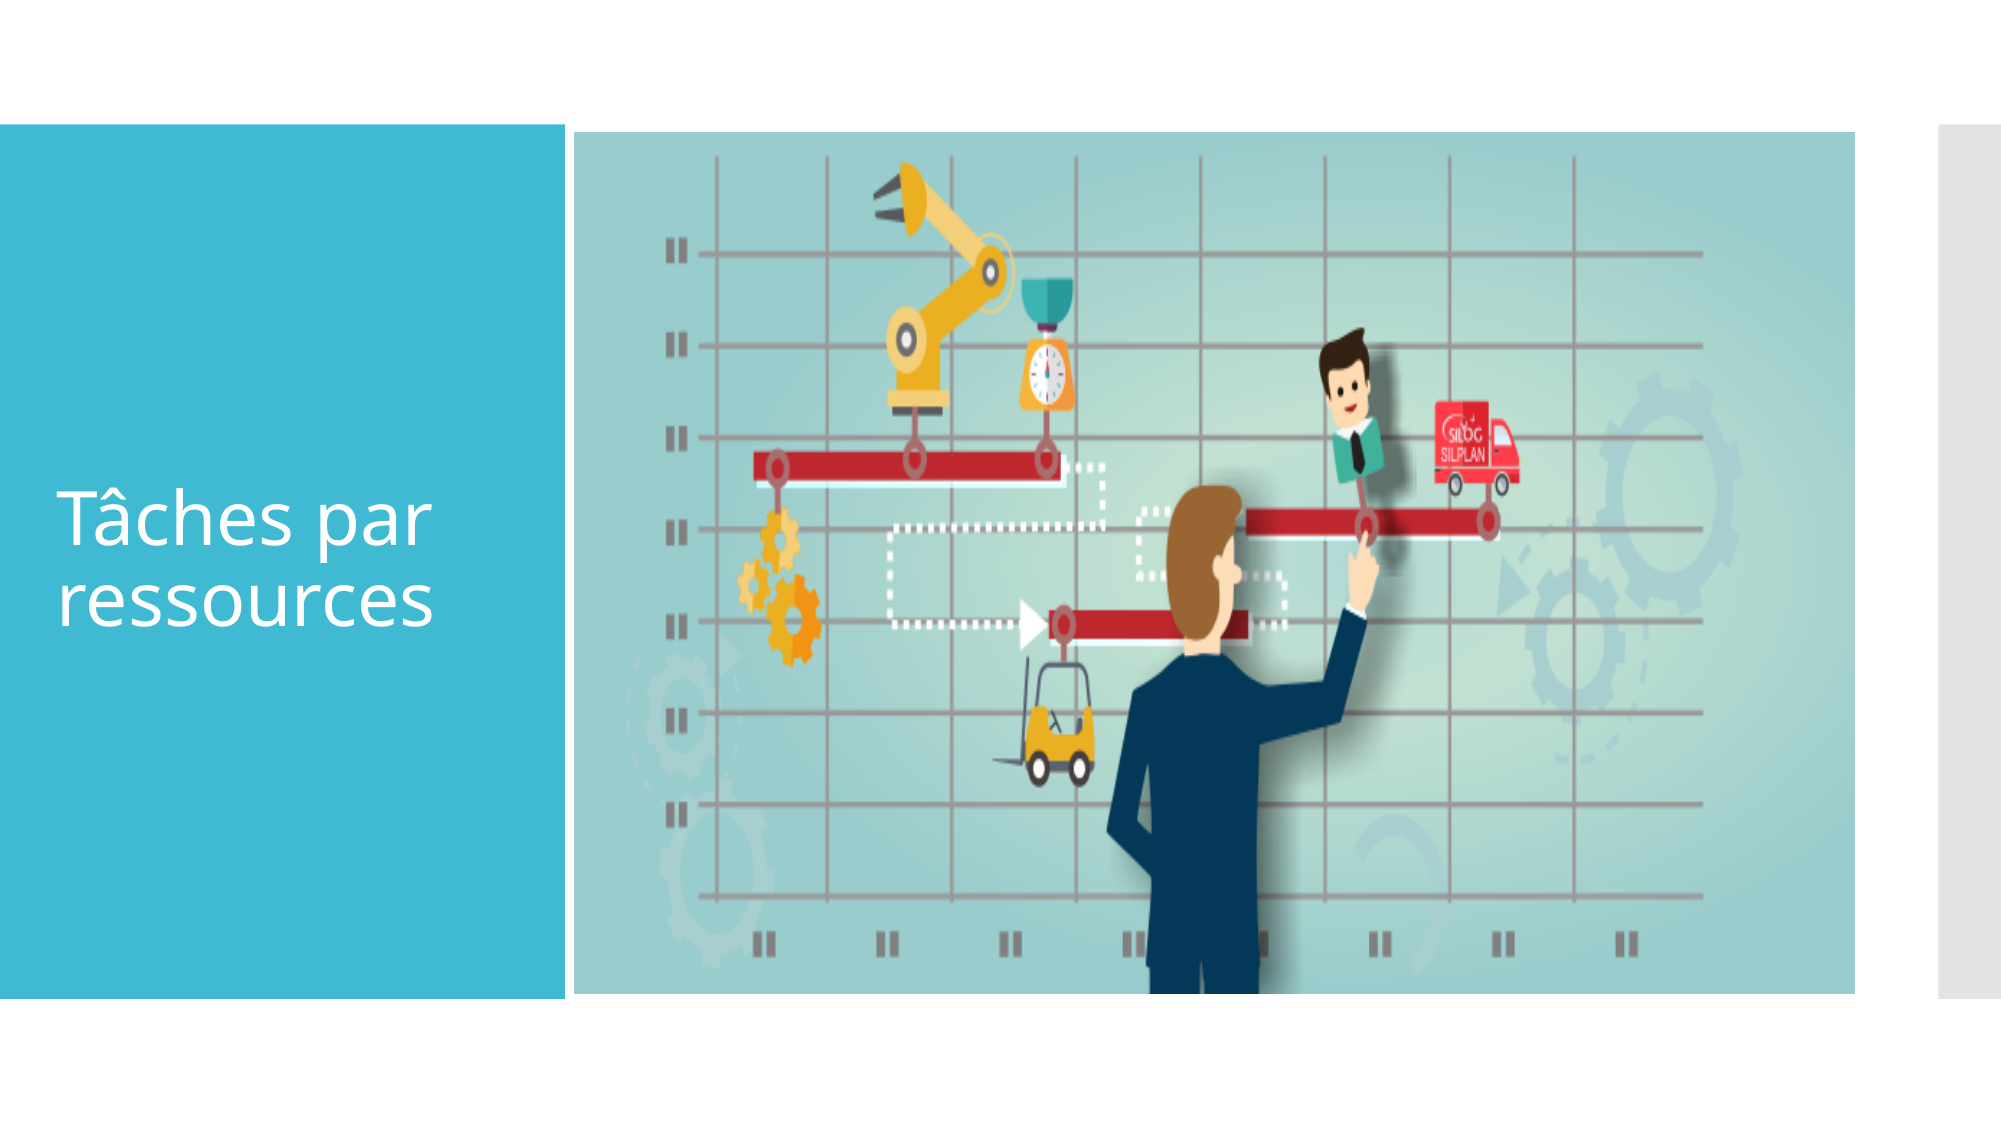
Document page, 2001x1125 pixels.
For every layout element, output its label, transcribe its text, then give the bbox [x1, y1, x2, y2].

title Tâches par ressources [41, 184, 525, 940]
picture [573, 132, 1855, 994]
